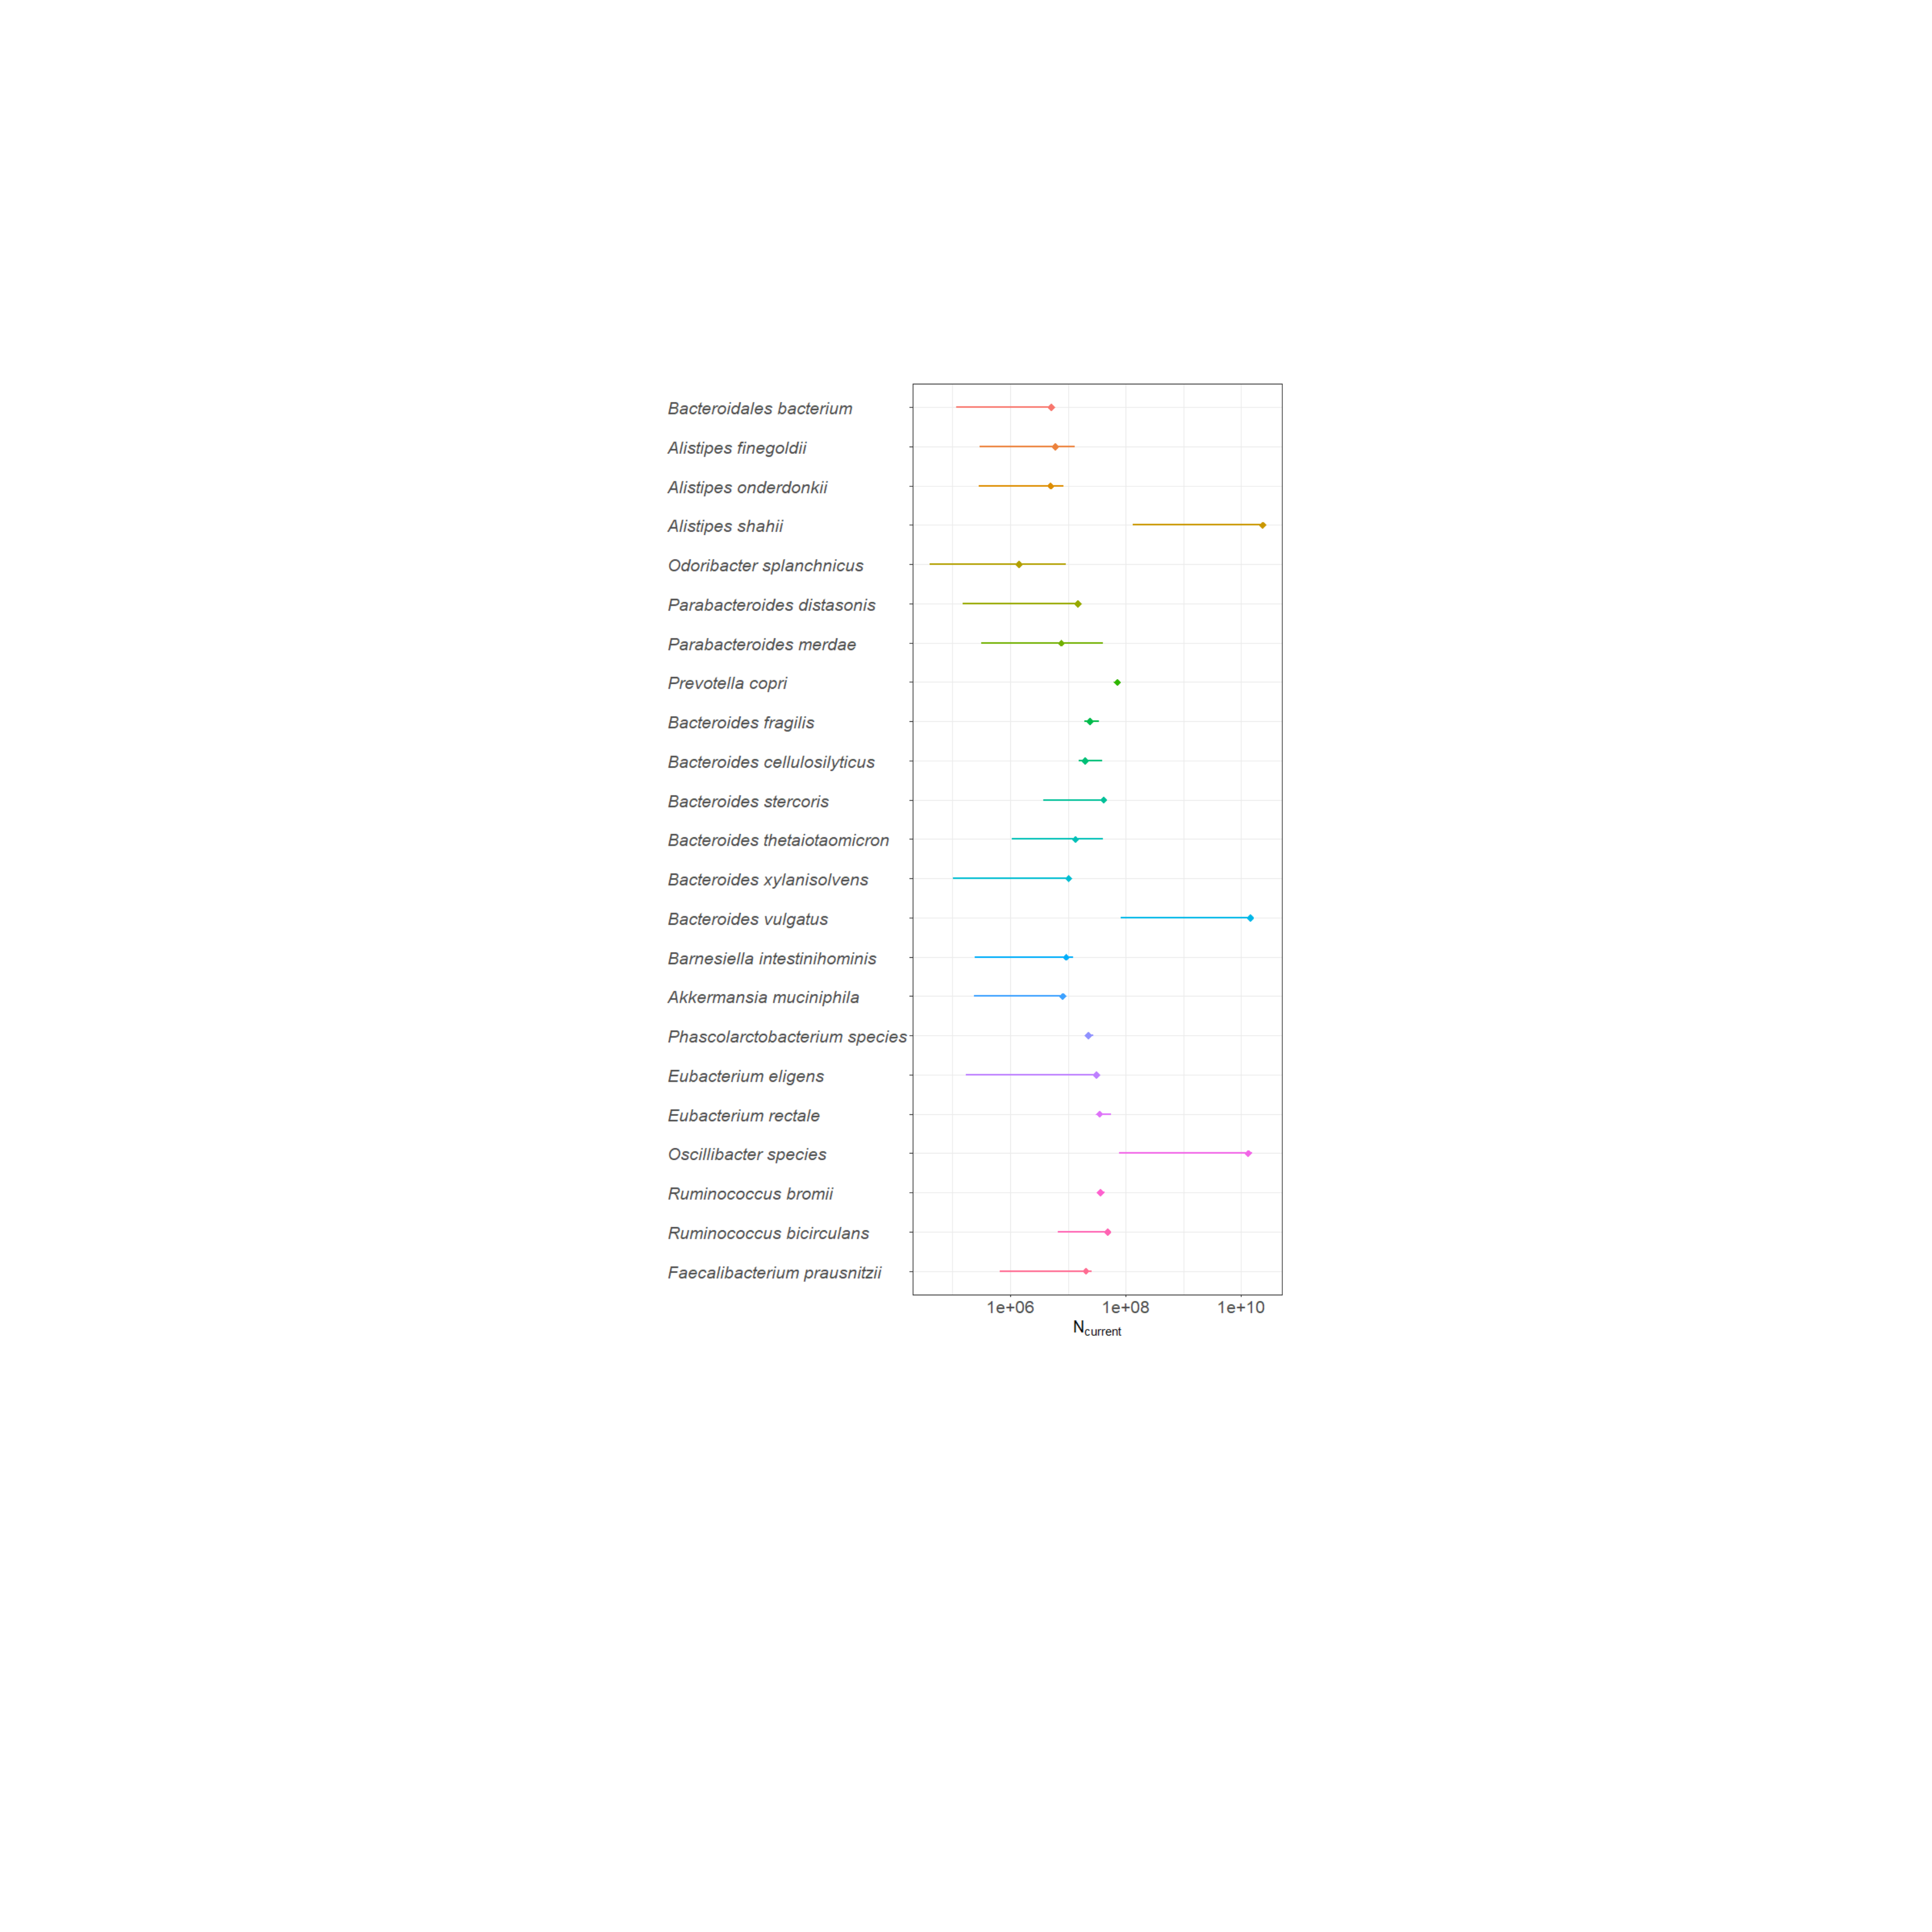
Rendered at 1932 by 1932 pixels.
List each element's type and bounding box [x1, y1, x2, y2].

picture [643, 378, 1289, 1345]
